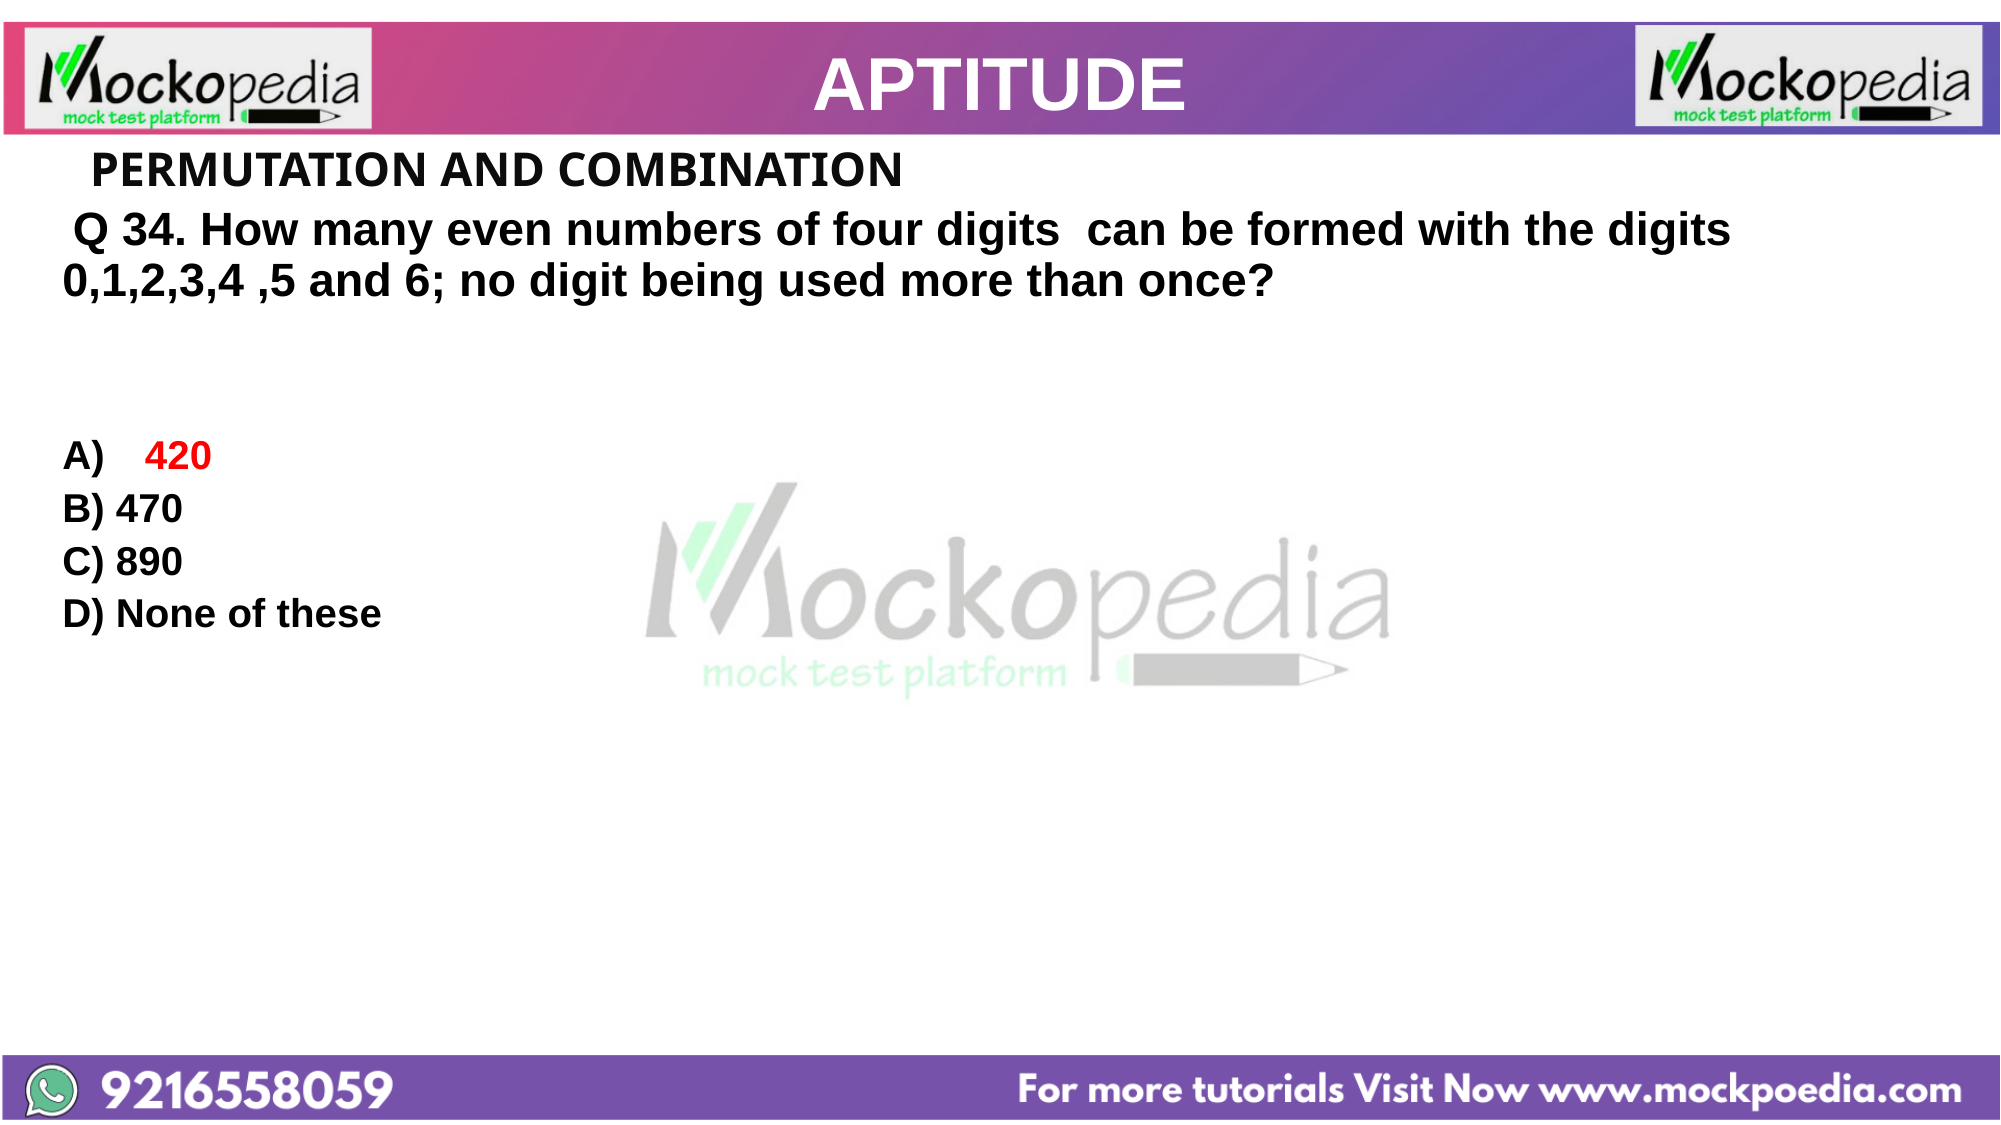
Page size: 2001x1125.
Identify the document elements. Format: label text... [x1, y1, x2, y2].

picture [0, 0, 2000, 1125]
title APTITUDE [41, 31, 1959, 138]
list PERMUTATION AND COMBINATION Q 34. How many even numbers of four digits can be formed with the digits 0,1,2,3,4 ,5 and 6; no digit being used more than once? 420 B) 470 C) 890 D) None of these [33, 138, 1959, 1053]
